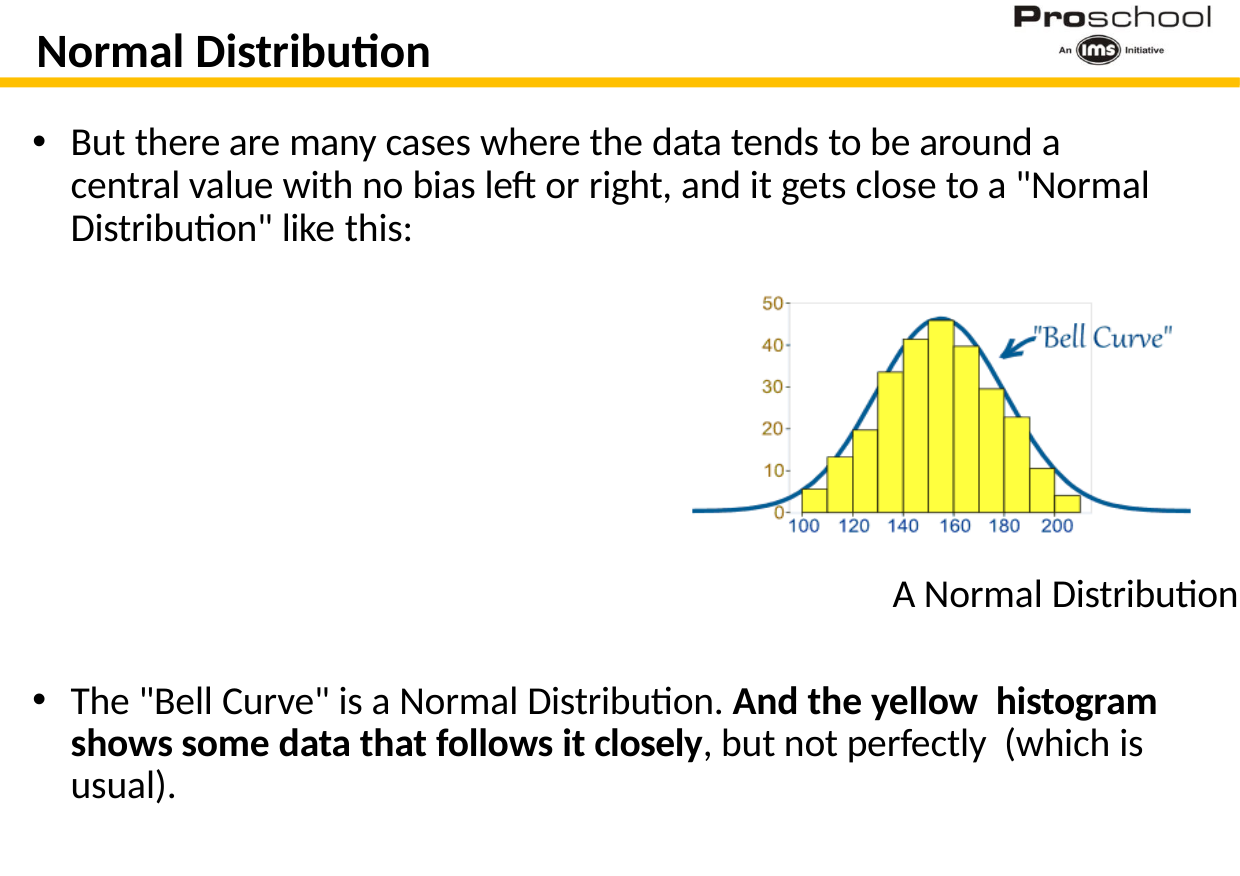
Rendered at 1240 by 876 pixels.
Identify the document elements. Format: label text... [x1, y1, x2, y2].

text_box A Normal Distribution The "Bell Curve" is a Normal Distribution. And the yellow histogram shows some data that follows it closely, but not perfectly (which is usual). [30, 568, 1240, 808]
text_box [692, 291, 1191, 539]
text_box But there are many cases where the data tends to be around a central value with no bias left or right, and it gets close to a "Normal Distribution" like this: [30, 166, 1165, 250]
picture [1004, 0, 1221, 73]
title Normal Distribution [23, 19, 1217, 166]
text_box [0, 77, 23, 86]
text_box [1217, 77, 1240, 86]
